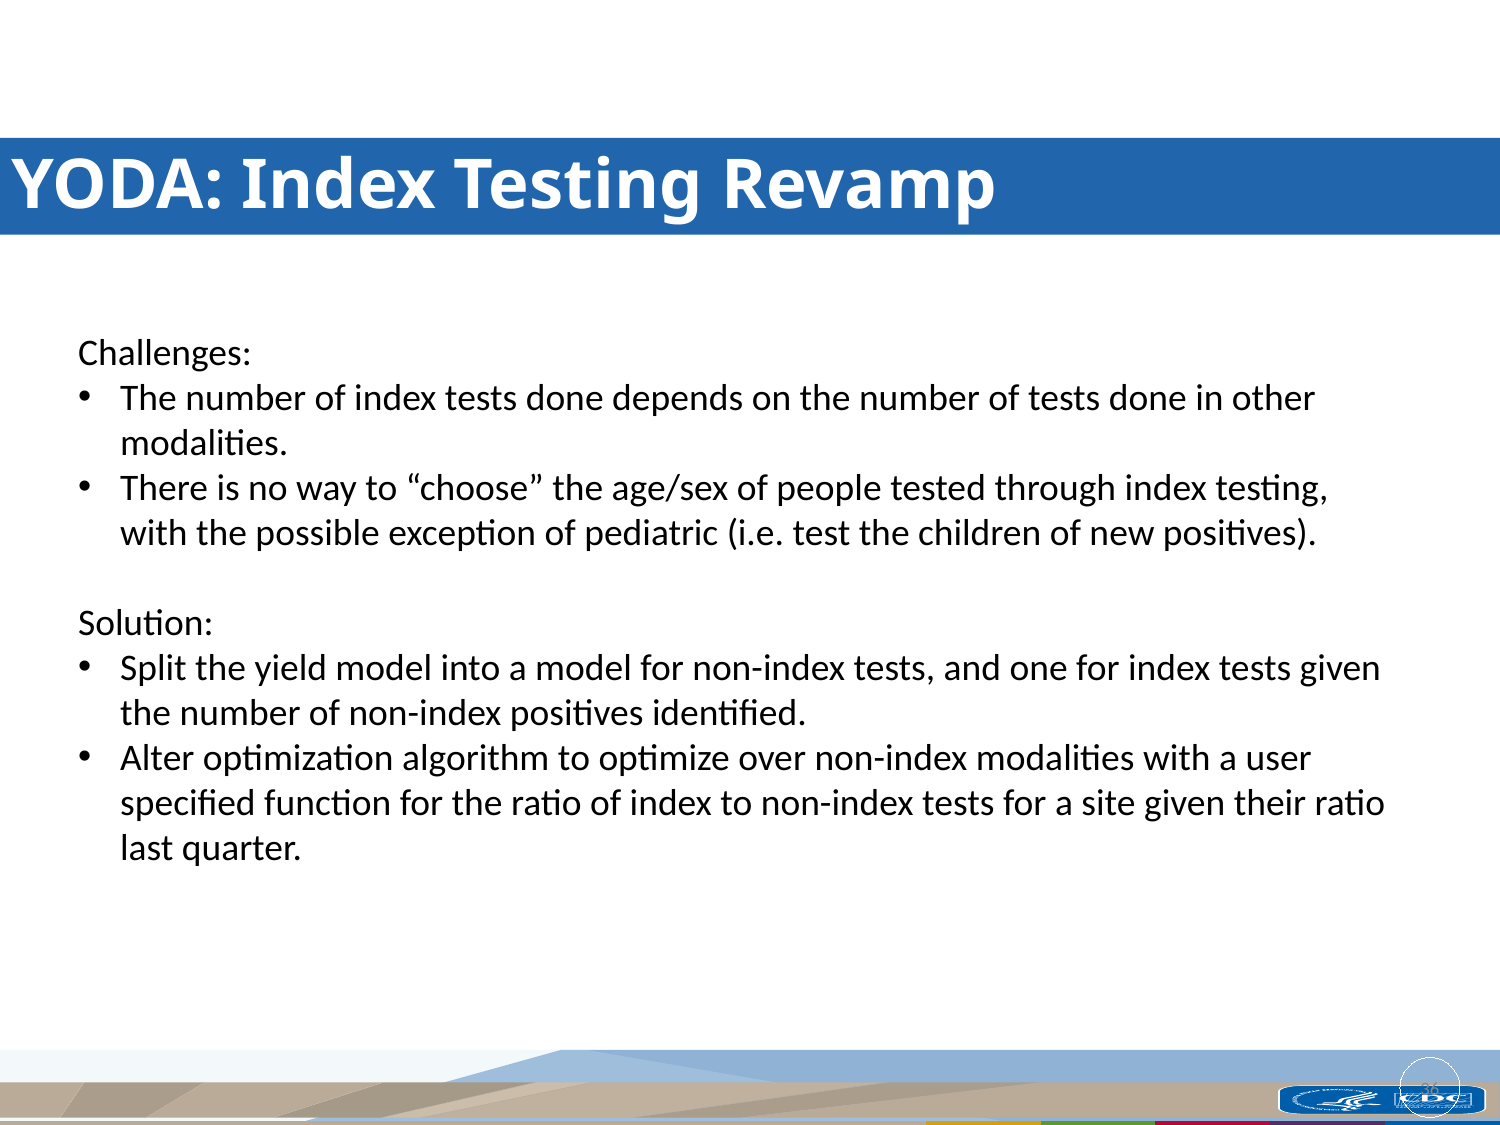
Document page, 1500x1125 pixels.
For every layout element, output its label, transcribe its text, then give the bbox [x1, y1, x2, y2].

text_box Challenges: The number of index tests done depends on the number of tests done in other modalities. There is no way to “choose” the age/sex of people tested through index testing, with the possible exception of pediatric (i.e. test the children of new positives). Solution: Split the yield model into a model for non-index tests, and one for index tests given the number of non-index positives identified. Alter optimization algorithm to optimize over non-index modalities with a user specified function for the ratio of index to non-index tests for a site given their ratio last quarter. [63, 320, 1407, 921]
slide_number 36 [1399, 1057, 1460, 1118]
text_box YODA: Index Testing Revamp [0, 137, 1500, 235]
